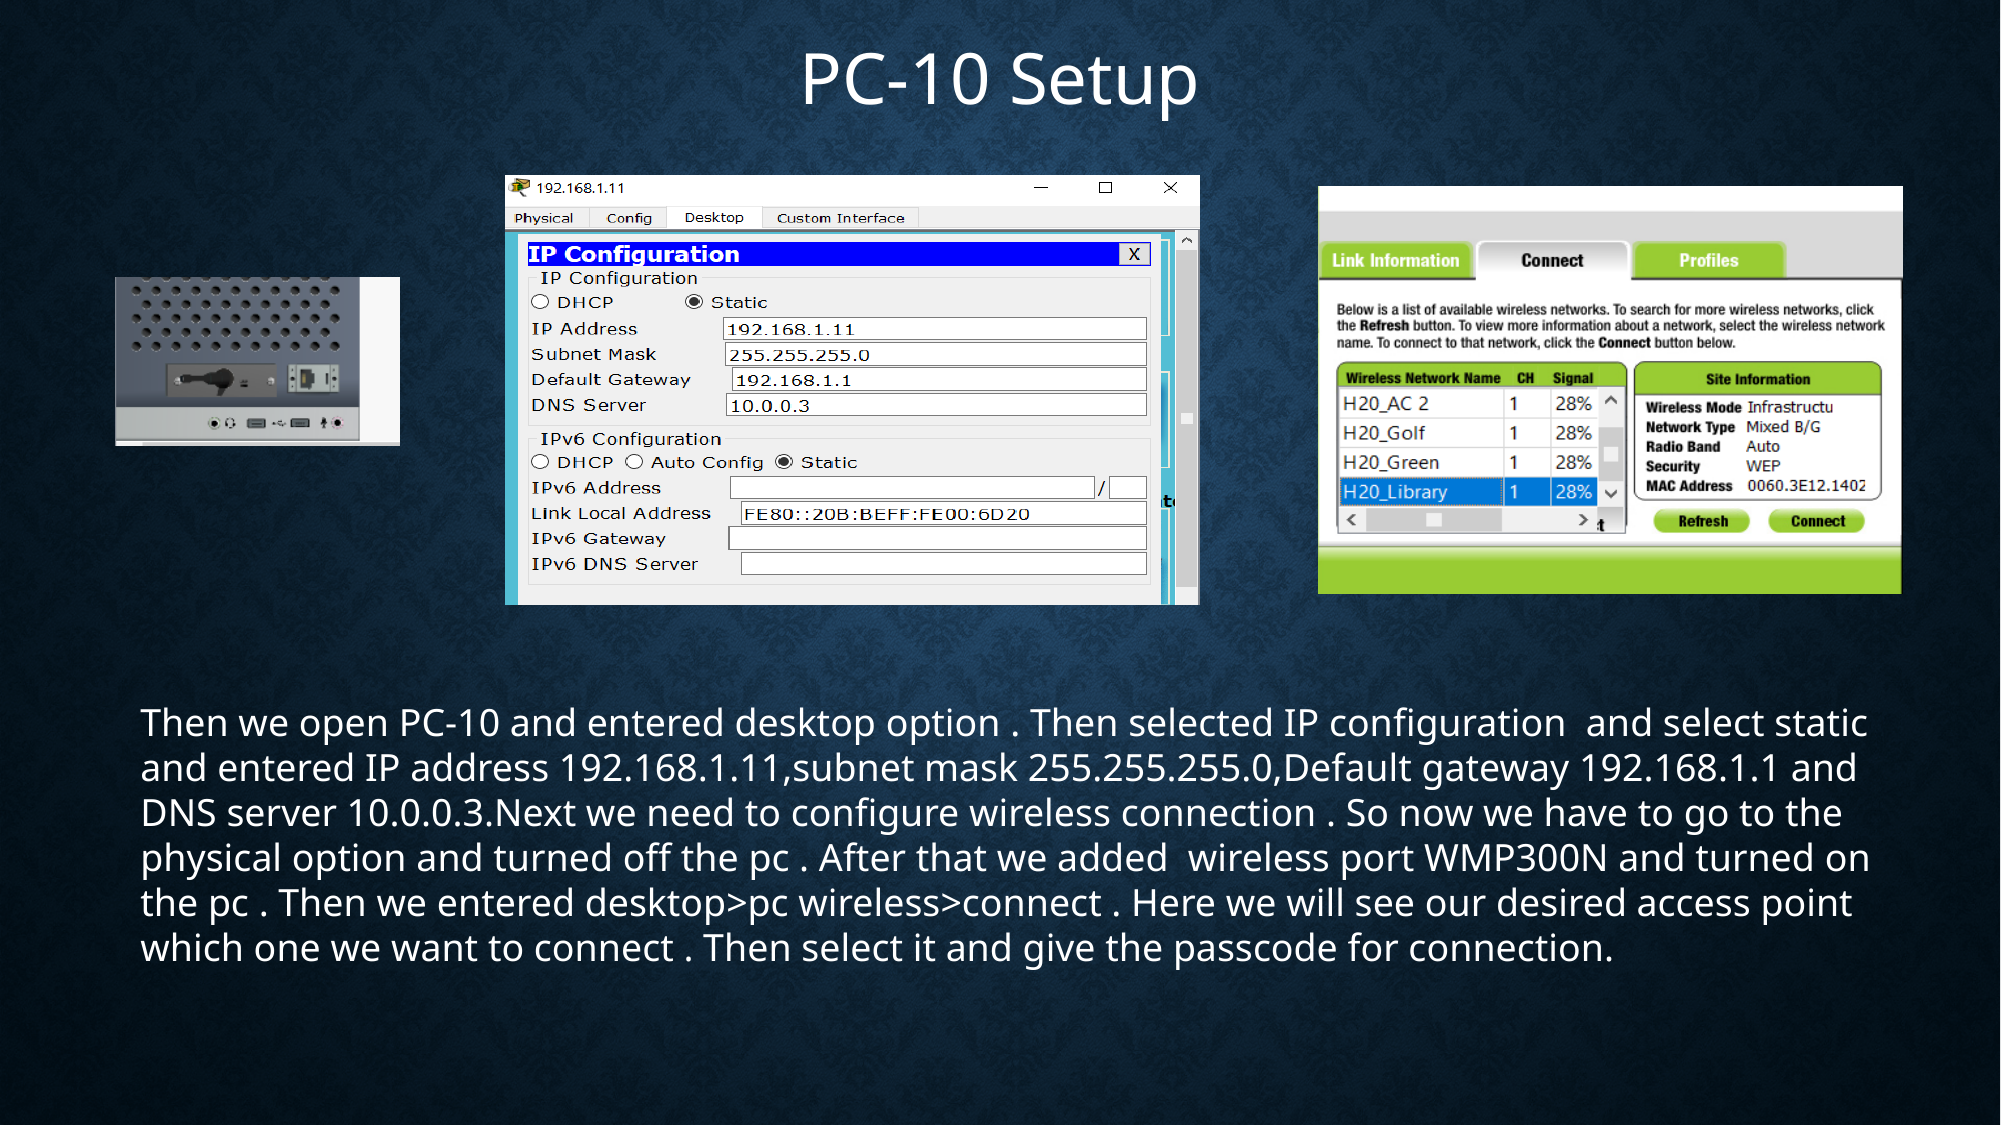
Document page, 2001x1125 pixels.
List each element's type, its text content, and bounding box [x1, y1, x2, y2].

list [114, 276, 400, 447]
title PC-10 Setup [150, 12, 1850, 152]
text_box Then we open PC-10 and entered desktop option . Then selected IP configuration and select static and entered IP address 192.168.1.11,subnet mask 255.255.255.0,Default gateway 192.168.1.1 and DNS server 10.0.0.3.Next we need to configure wireless connection . So now we have to go to the physical option and turned off the pc . After that we added wireless port WMP300N and turned on the pc . Then we entered desktop>pc wireless>connect . Here we will see our desired access point which one we want to connect . Then select it and give the passcode for connection. [125, 691, 1938, 1022]
picture [1317, 185, 1904, 595]
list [504, 175, 1201, 605]
